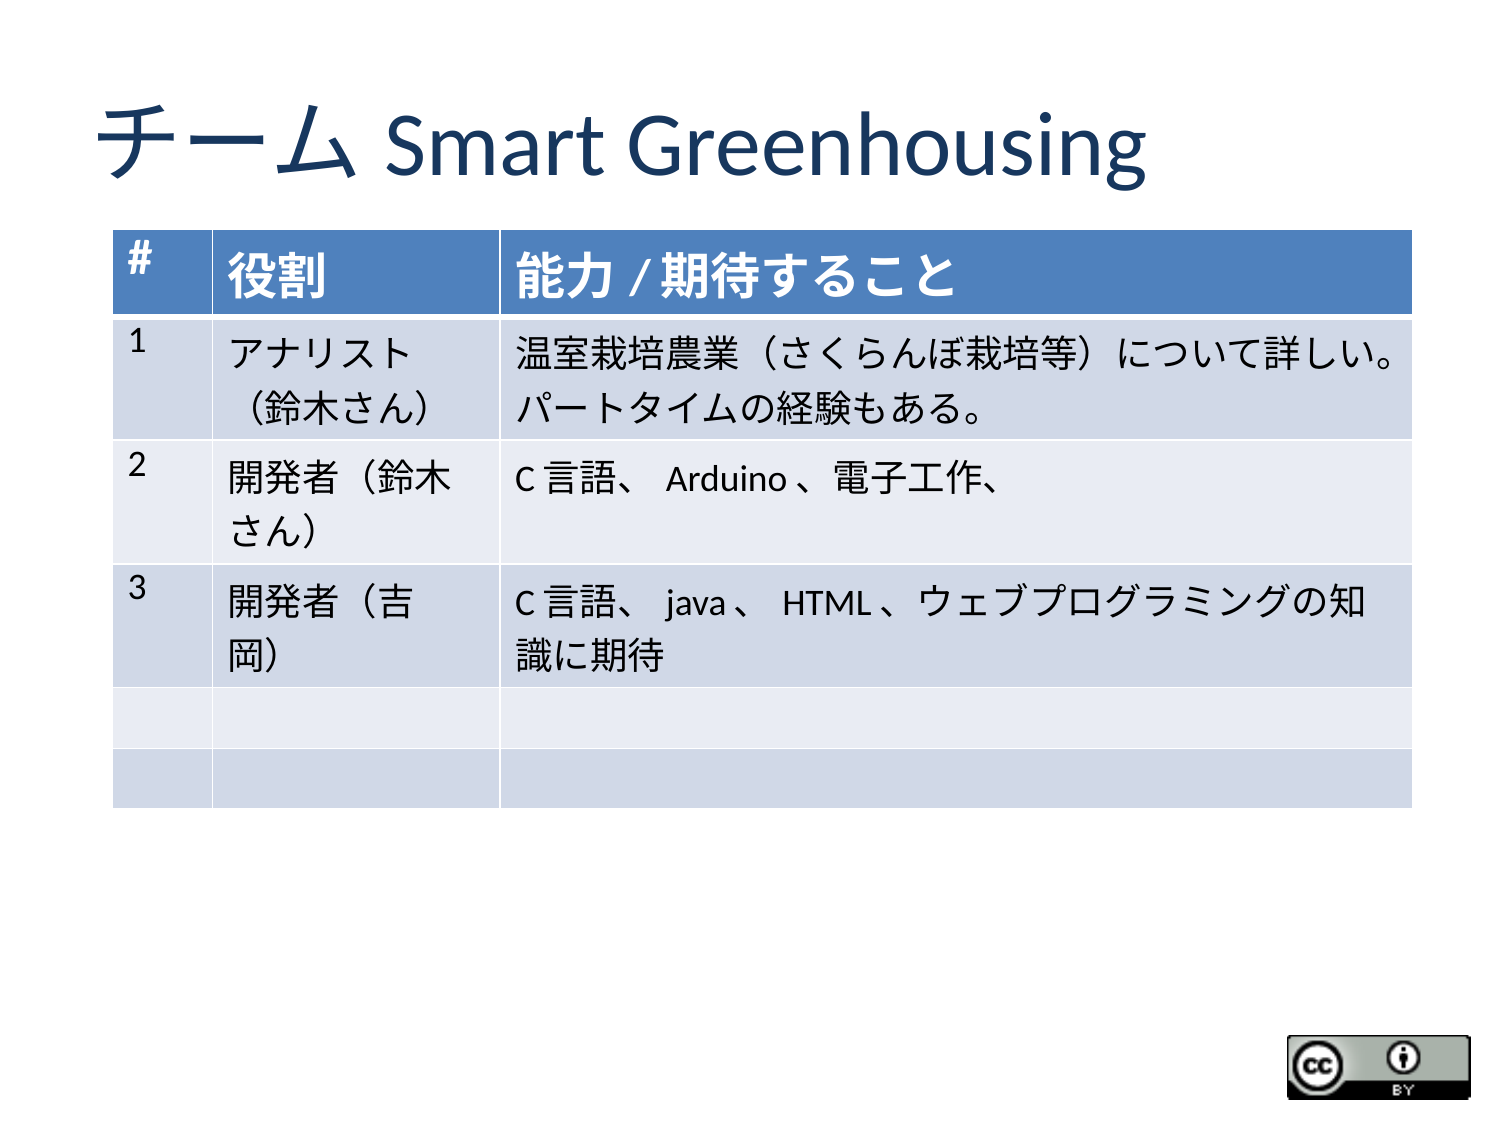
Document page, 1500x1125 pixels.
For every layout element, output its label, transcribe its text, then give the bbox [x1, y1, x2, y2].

table_cell 開発者（吉岡） [213, 565, 499, 687]
table_cell 3 [113, 565, 212, 687]
table_header 能力/期待すること [501, 230, 1412, 314]
table_cell 温室栽培農業（さくらんぼ栽培等）について詳しい。パートタイムの経験もある。 [501, 320, 1412, 439]
table_cell 1 [113, 320, 212, 439]
table_header 役割 [213, 230, 499, 314]
table_cell [213, 749, 499, 808]
picture [1287, 1035, 1471, 1100]
table_cell [501, 749, 1412, 808]
table_cell C言語、java、HTML、ウェブプログラミングの知識に期待 [501, 565, 1412, 687]
table_cell [113, 749, 212, 808]
table_cell 開発者（鈴木さん） [213, 441, 499, 563]
table_cell [501, 688, 1412, 748]
table_cell C言語、Arduino、電子工作、 [501, 441, 1412, 563]
table_cell 2 [113, 441, 212, 563]
table_cell [213, 688, 499, 748]
title チームSmart Greenhousing [75, 45, 1425, 233]
table_cell アナリスト（鈴木さん） [213, 320, 499, 439]
table_cell [113, 688, 212, 748]
table_header # [113, 230, 212, 314]
